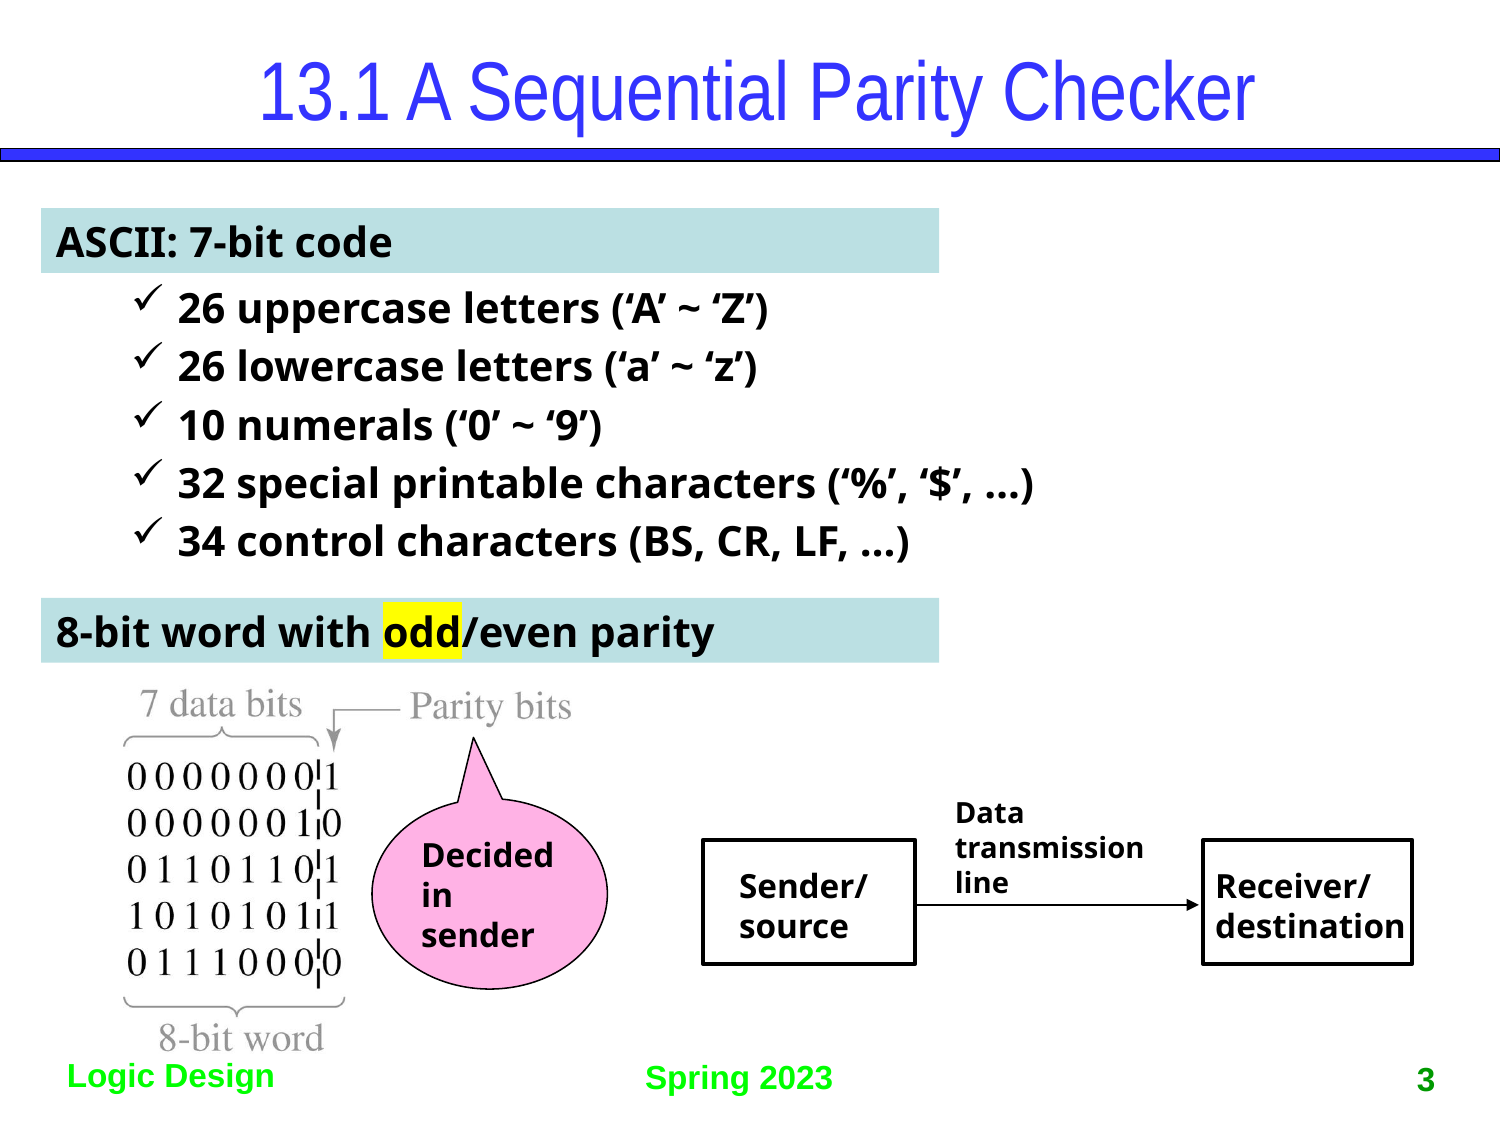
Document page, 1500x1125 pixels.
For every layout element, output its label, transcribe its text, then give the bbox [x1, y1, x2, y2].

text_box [702, 839, 916, 965]
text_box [1202, 839, 1413, 965]
text_box Decided in sender [577, 830, 608, 958]
title 13.1 A Sequential Parity Checker [45, 37, 1471, 138]
slide_number 3 [1369, 1034, 1483, 1107]
text_box Data transmission line [940, 786, 1174, 904]
picture [123, 680, 573, 1059]
text_box 26 uppercase letters (‘A’ ~ ‘Z’) 26 lowercase letters (‘a’ ~ ‘z’) 10 numerals (‘0’ ~ ‘9’) 32 special printable characters (‘%’, ‘$’, …) 34 control characters (BS, CR, LF, …) [41, 274, 1061, 598]
text_box ASCII: 7-bit code [41, 208, 940, 273]
text_box 8-bit word with odd/even parity [41, 597, 940, 663]
